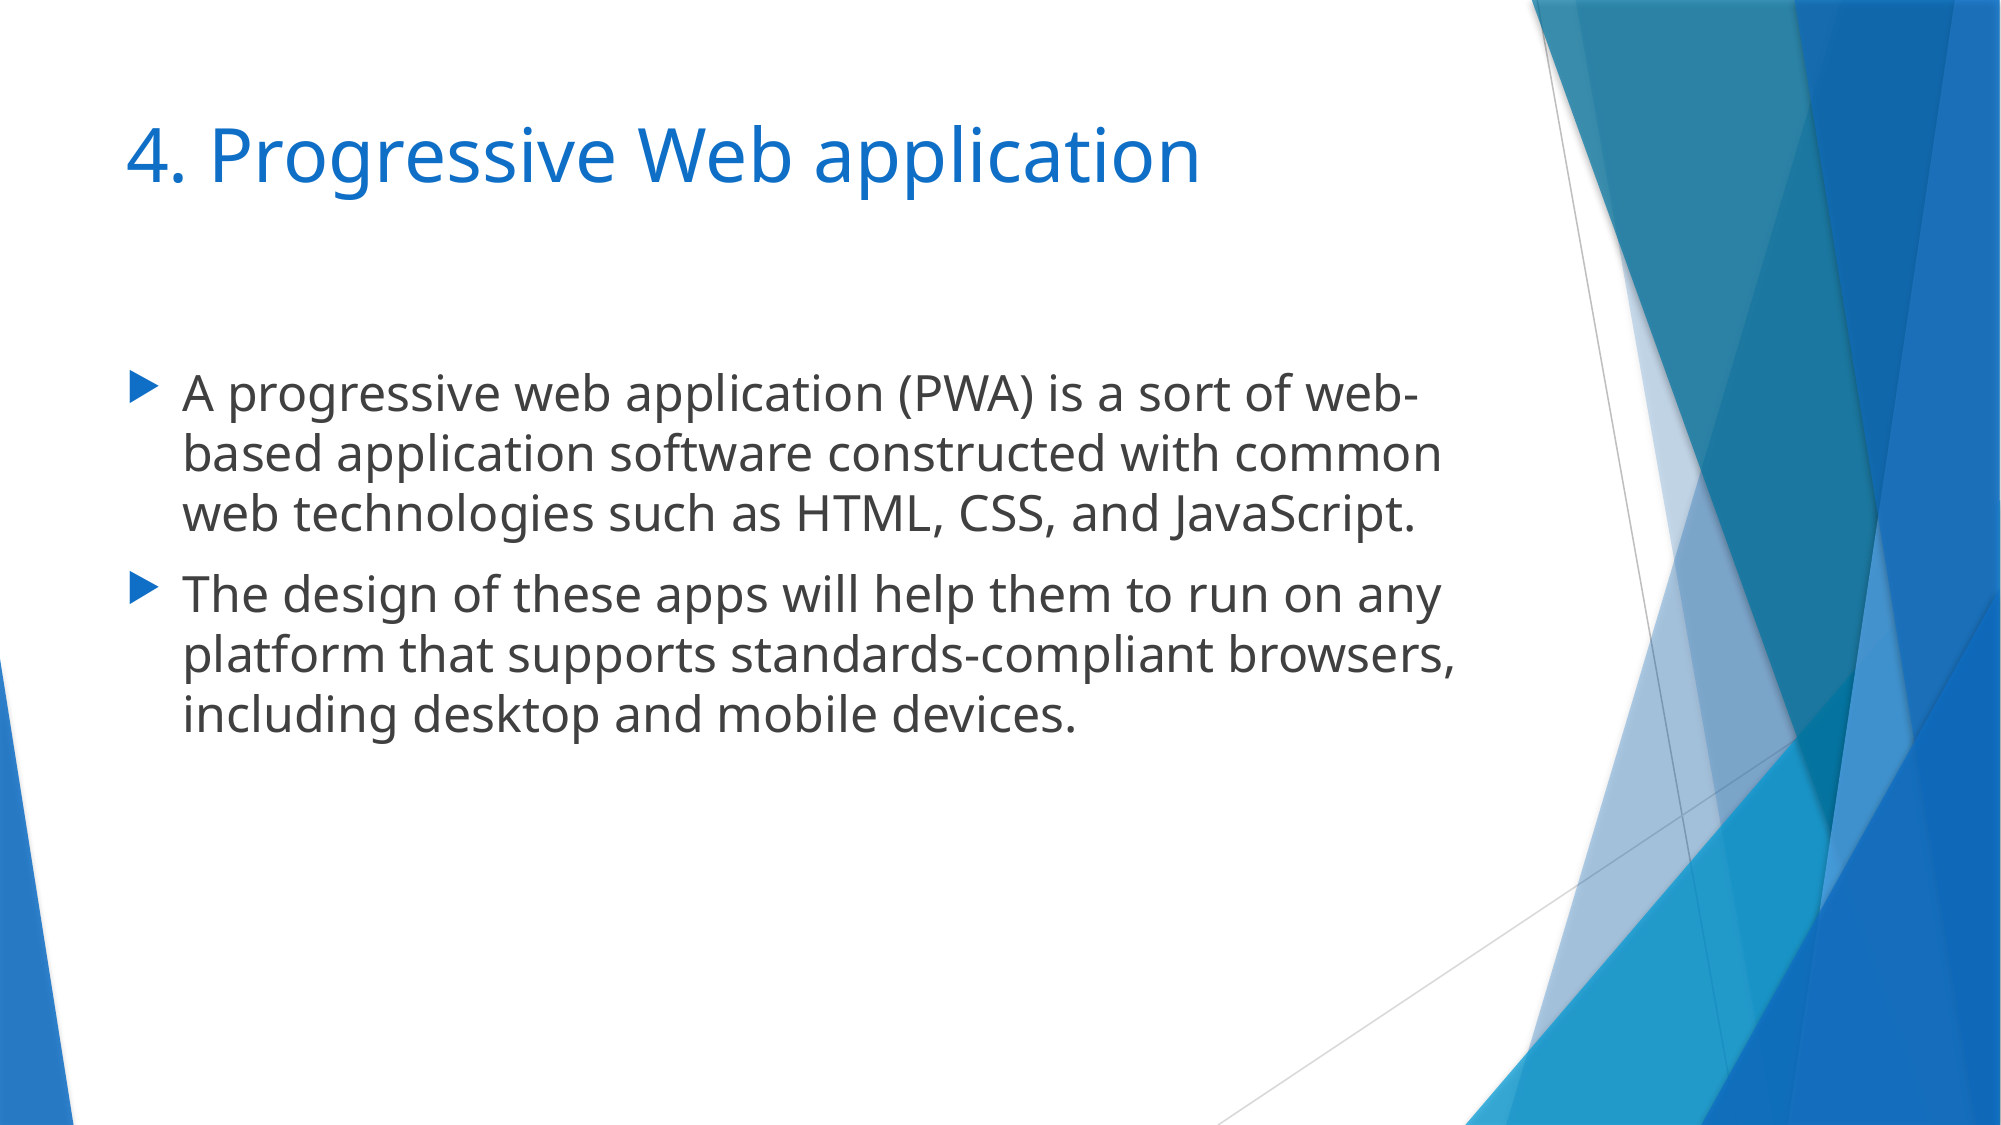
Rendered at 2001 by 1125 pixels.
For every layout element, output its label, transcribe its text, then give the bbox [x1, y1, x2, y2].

list A progressive web application (PWA) is a sort of web-based application software constructed with common web technologies such as HTML, CSS, and JavaScript. The design of these apps will help them to run on any platform that supports standards-compliant browsers, including desktop and mobile devices. [111, 354, 1522, 992]
title 4. Progressive Web application [111, 99, 1522, 317]
